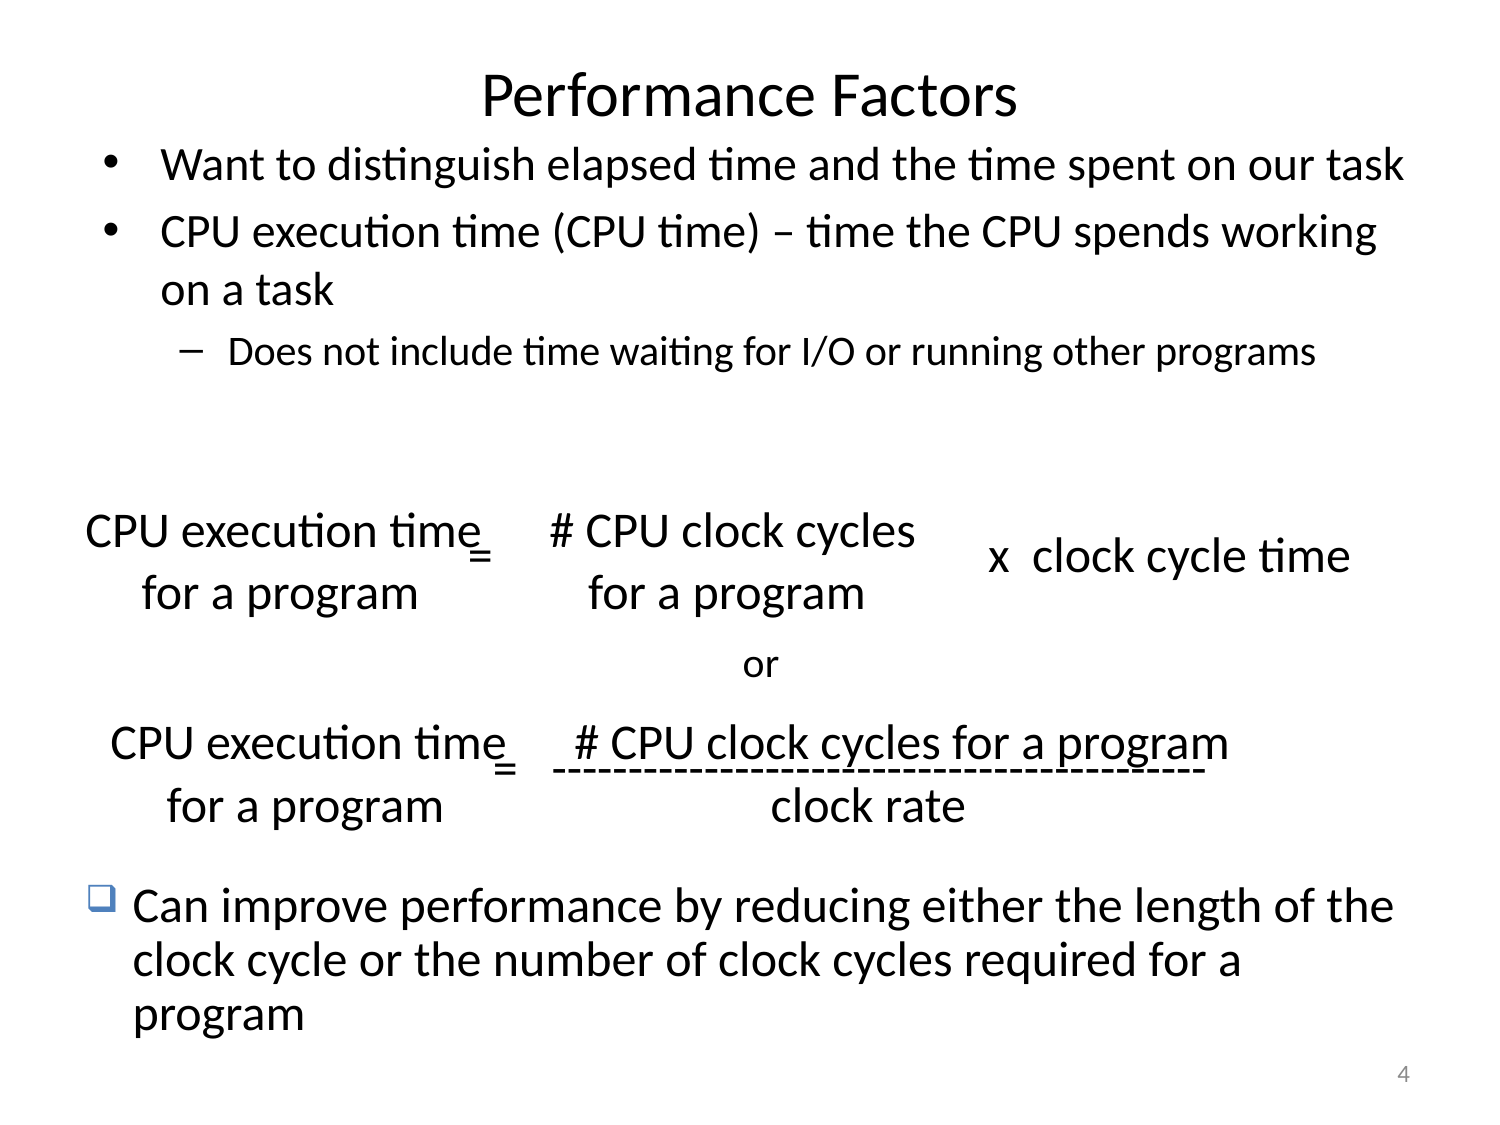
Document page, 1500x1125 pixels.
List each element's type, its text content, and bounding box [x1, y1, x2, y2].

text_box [74, 499, 1463, 625]
slide_number 4 [1074, 1042, 1425, 1103]
list Want to distinguish elapsed time and the time spent on our task CPU execution time (CPU time) – time the CPU spends working on a task Does not include time waiting for I/O or running other programs [87, 125, 1425, 451]
text_box or [87, 637, 1425, 691]
text_box Can improve performance by reducing either the length of the clock cycle or the number of clock cycles required for a program [74, 874, 1413, 1046]
title Performance Factors [75, 45, 1425, 138]
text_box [99, 712, 1488, 838]
